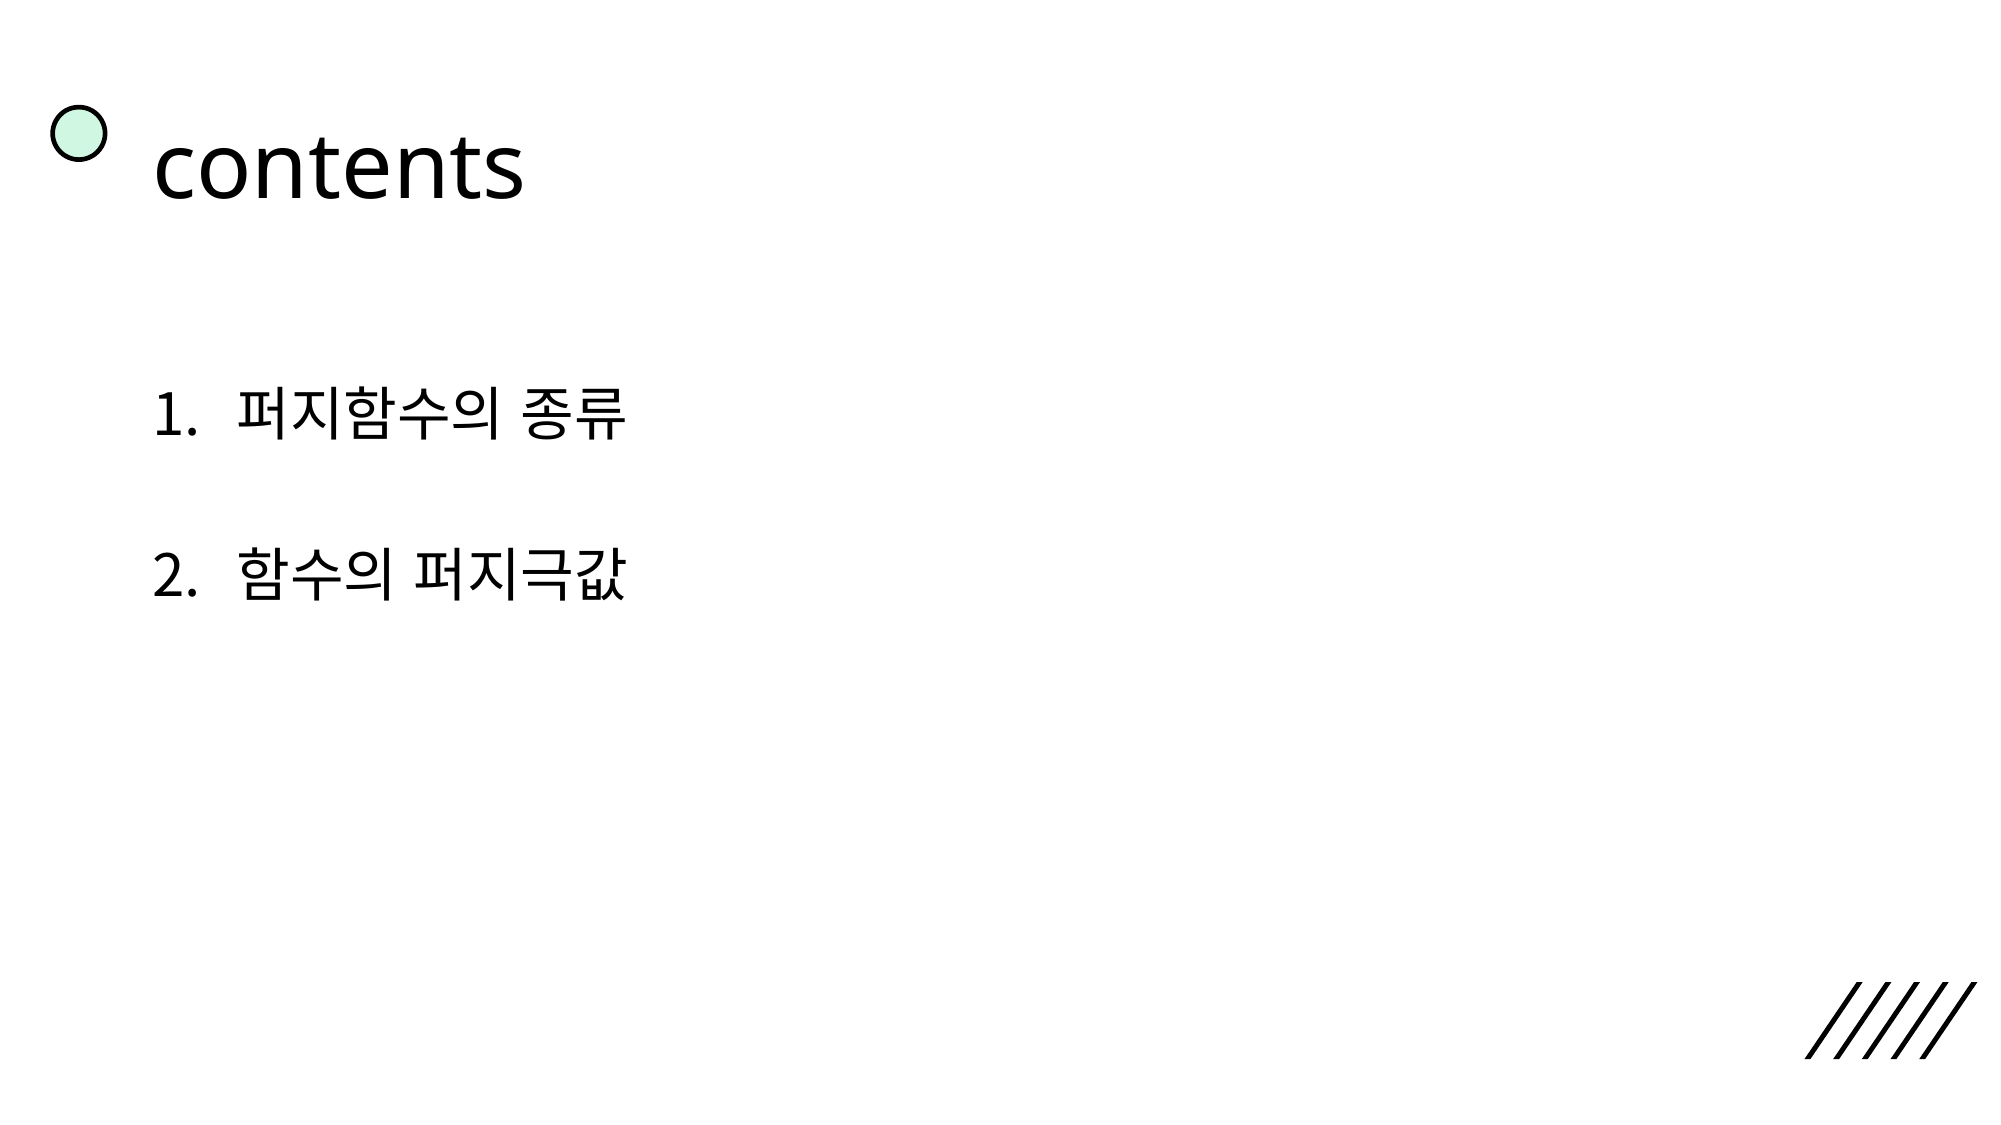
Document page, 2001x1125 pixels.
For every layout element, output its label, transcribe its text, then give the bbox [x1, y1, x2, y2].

title contents [137, 59, 1863, 278]
list 퍼지함수의 종류 함수의 퍼지극값 [137, 299, 1863, 1014]
